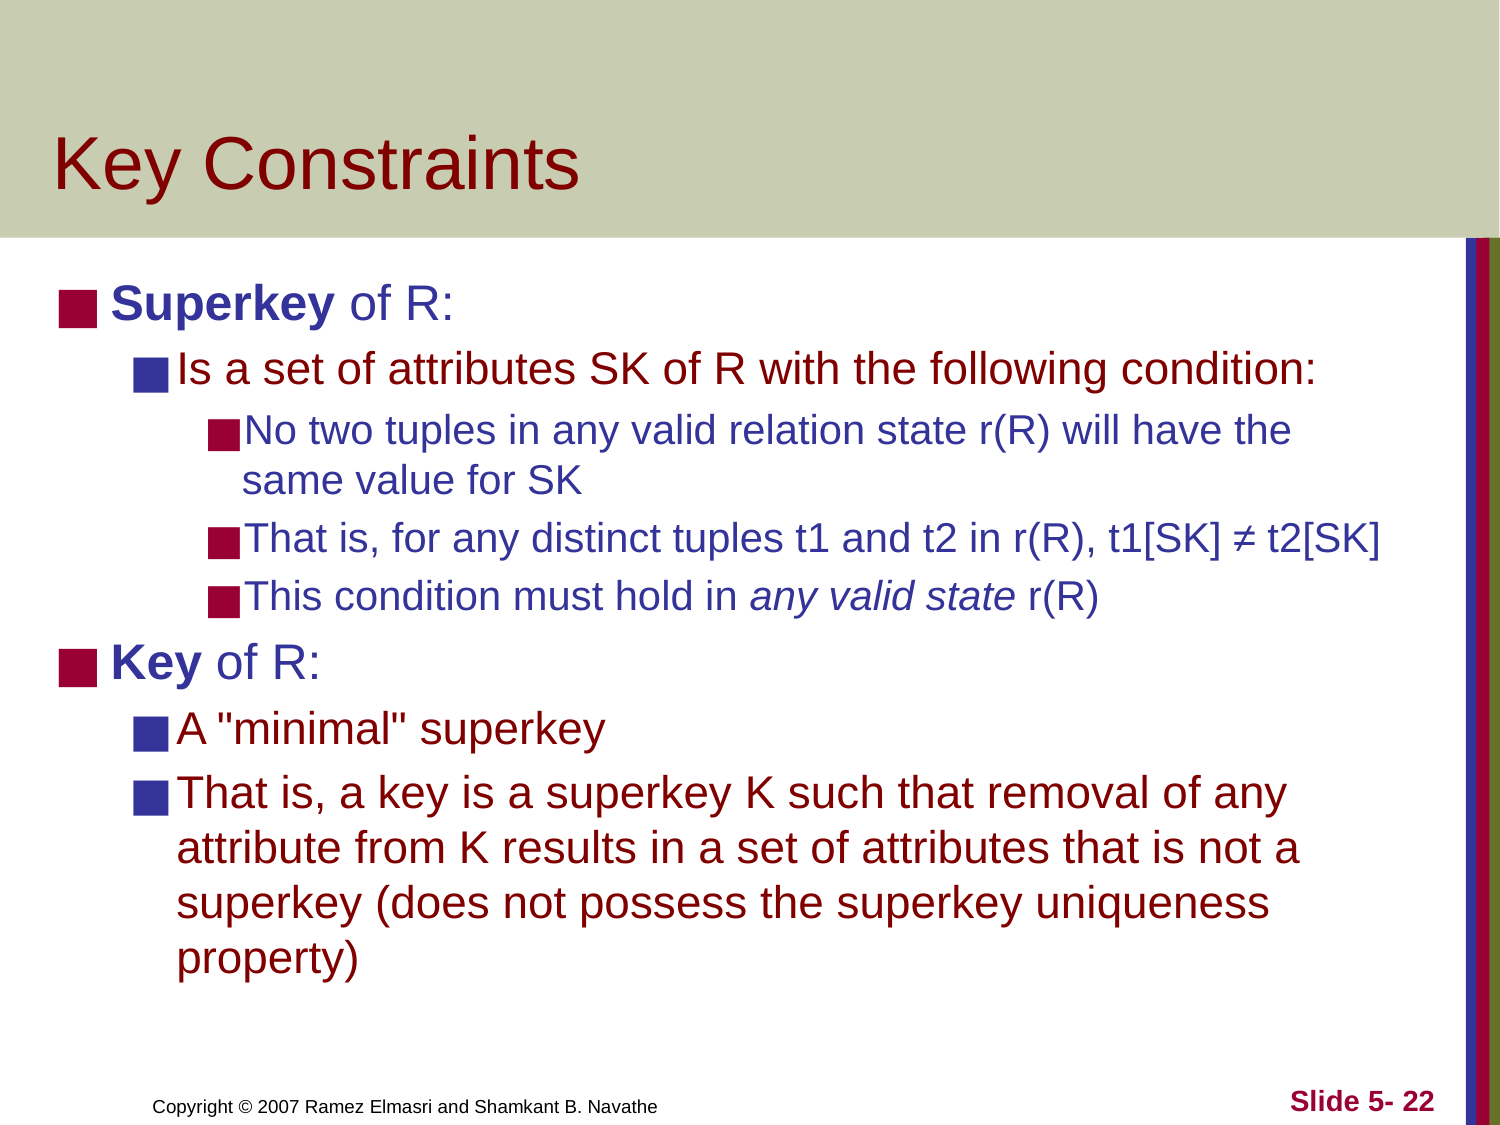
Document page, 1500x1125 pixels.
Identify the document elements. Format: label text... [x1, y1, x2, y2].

list Superkey of R: Is a set of attributes SK of R with the following condition: No two tuples in any valid relation state r(R) will have the same value for SK That is, for any distinct tuples t1 and t2 in r(R), t1[SK] ≠ t2[SK] This condition must hold in any valid state r(R) Key of R: A "minimal" superkey That is, a key is a superkey K such that removal of any attribute from K results in a set of attributes that is not a superkey (does not possess the superkey uniqueness property) [39, 262, 1400, 1013]
text_box Slide 5- 22 [1137, 1049, 1450, 1125]
title Key Constraints [37, 49, 1317, 213]
